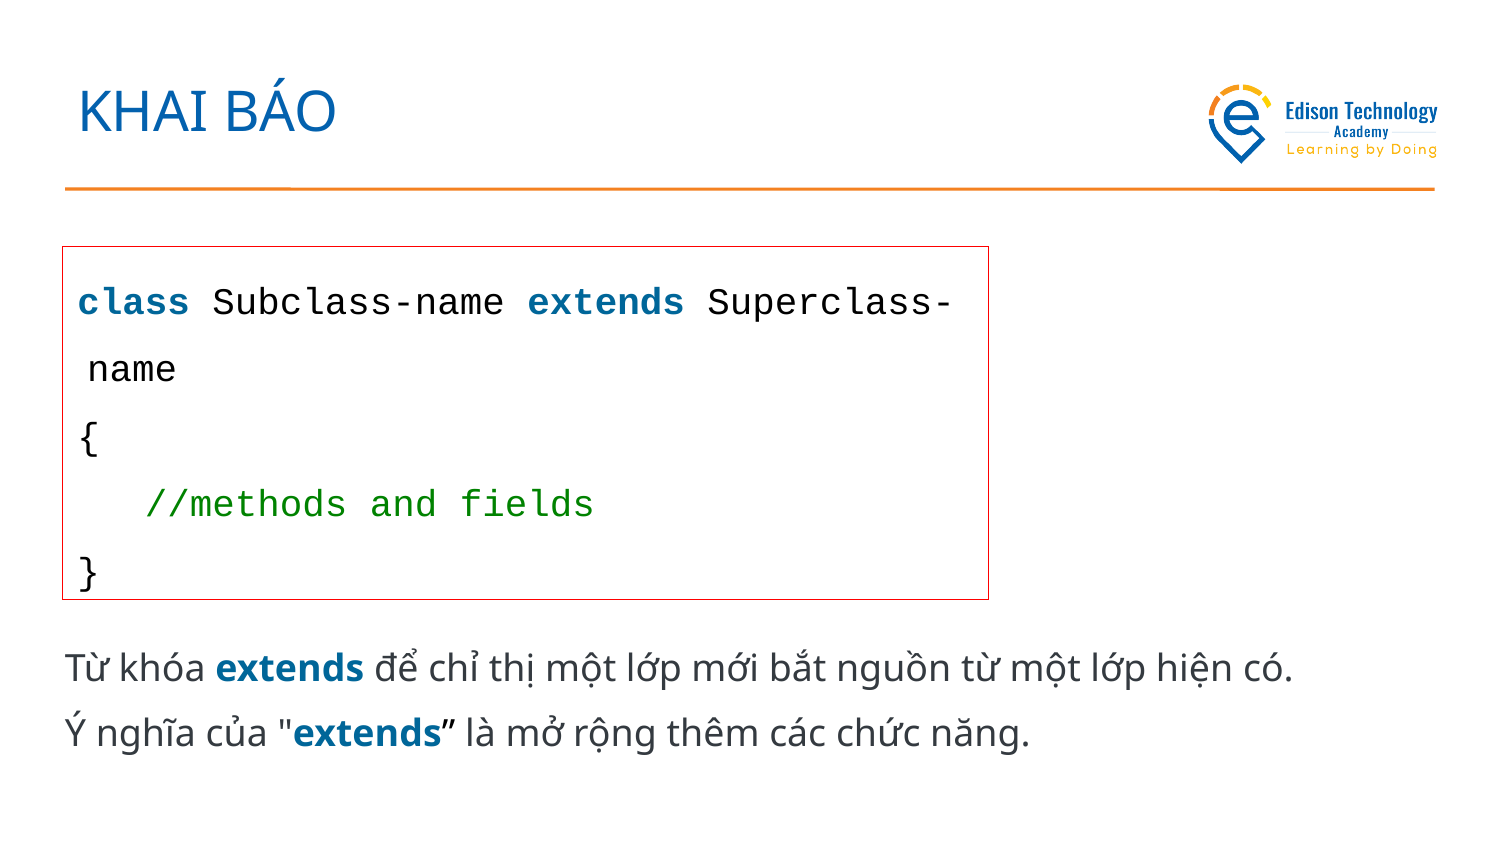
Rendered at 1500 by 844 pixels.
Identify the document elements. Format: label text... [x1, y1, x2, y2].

text_box class Subclass-name extends Superclass-name { //methods and fields } [62, 246, 989, 600]
title KHAI BÁO [62, 64, 1461, 159]
picture [1147, 83, 1500, 167]
text_box Từ khóa extends để chỉ thị một lớp mới bắt nguồn từ một lớp hiện có. Ý nghĩa của "extends” là mở rộng thêm các chức năng. [49, 633, 1449, 762]
